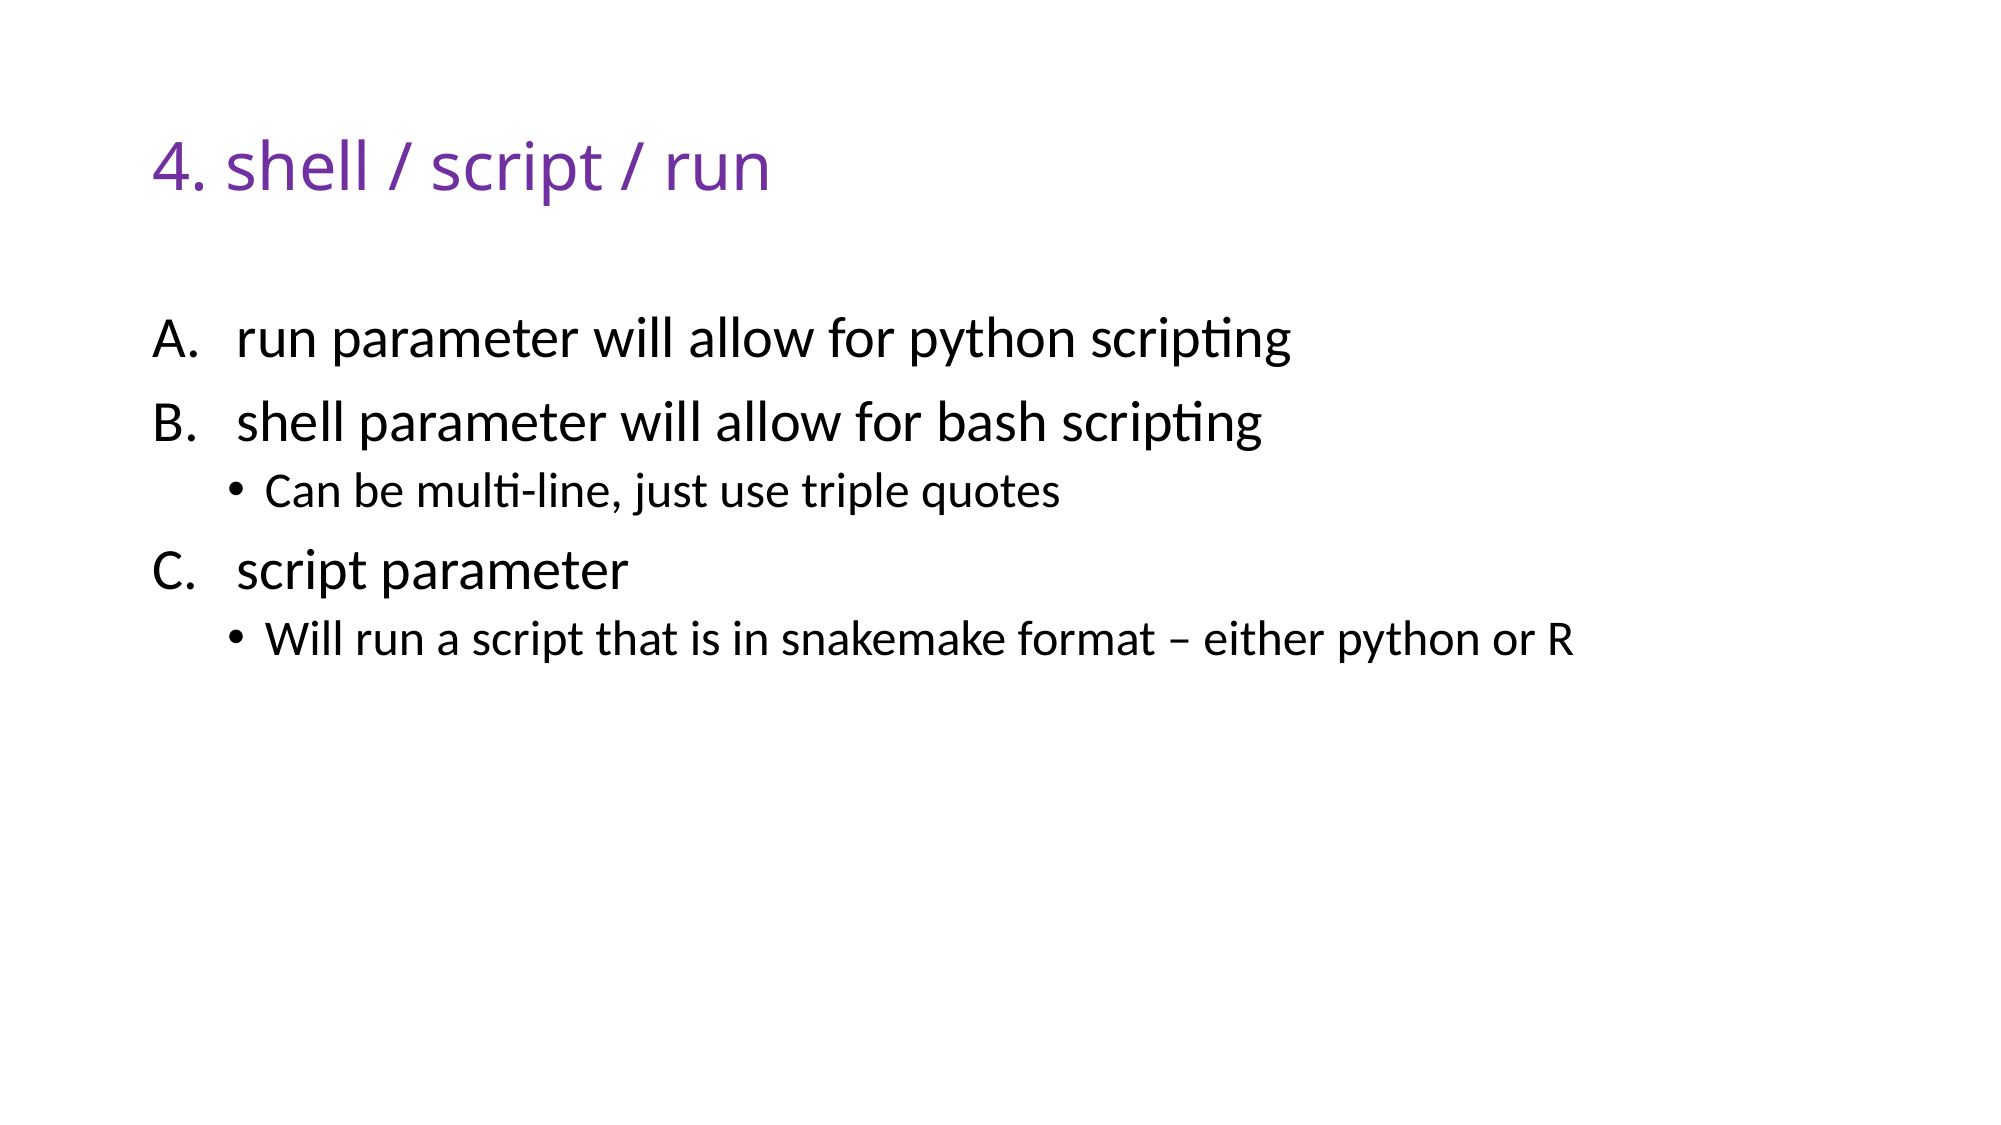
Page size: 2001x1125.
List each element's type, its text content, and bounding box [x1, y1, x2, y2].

title 4. shell / script / run [137, 59, 1863, 278]
list run parameter will allow for python scripting shell parameter will allow for bash scripting Can be multi-line, just use triple quotes script parameter Will run a script that is in snakemake format – either python or R [137, 299, 1863, 1014]
